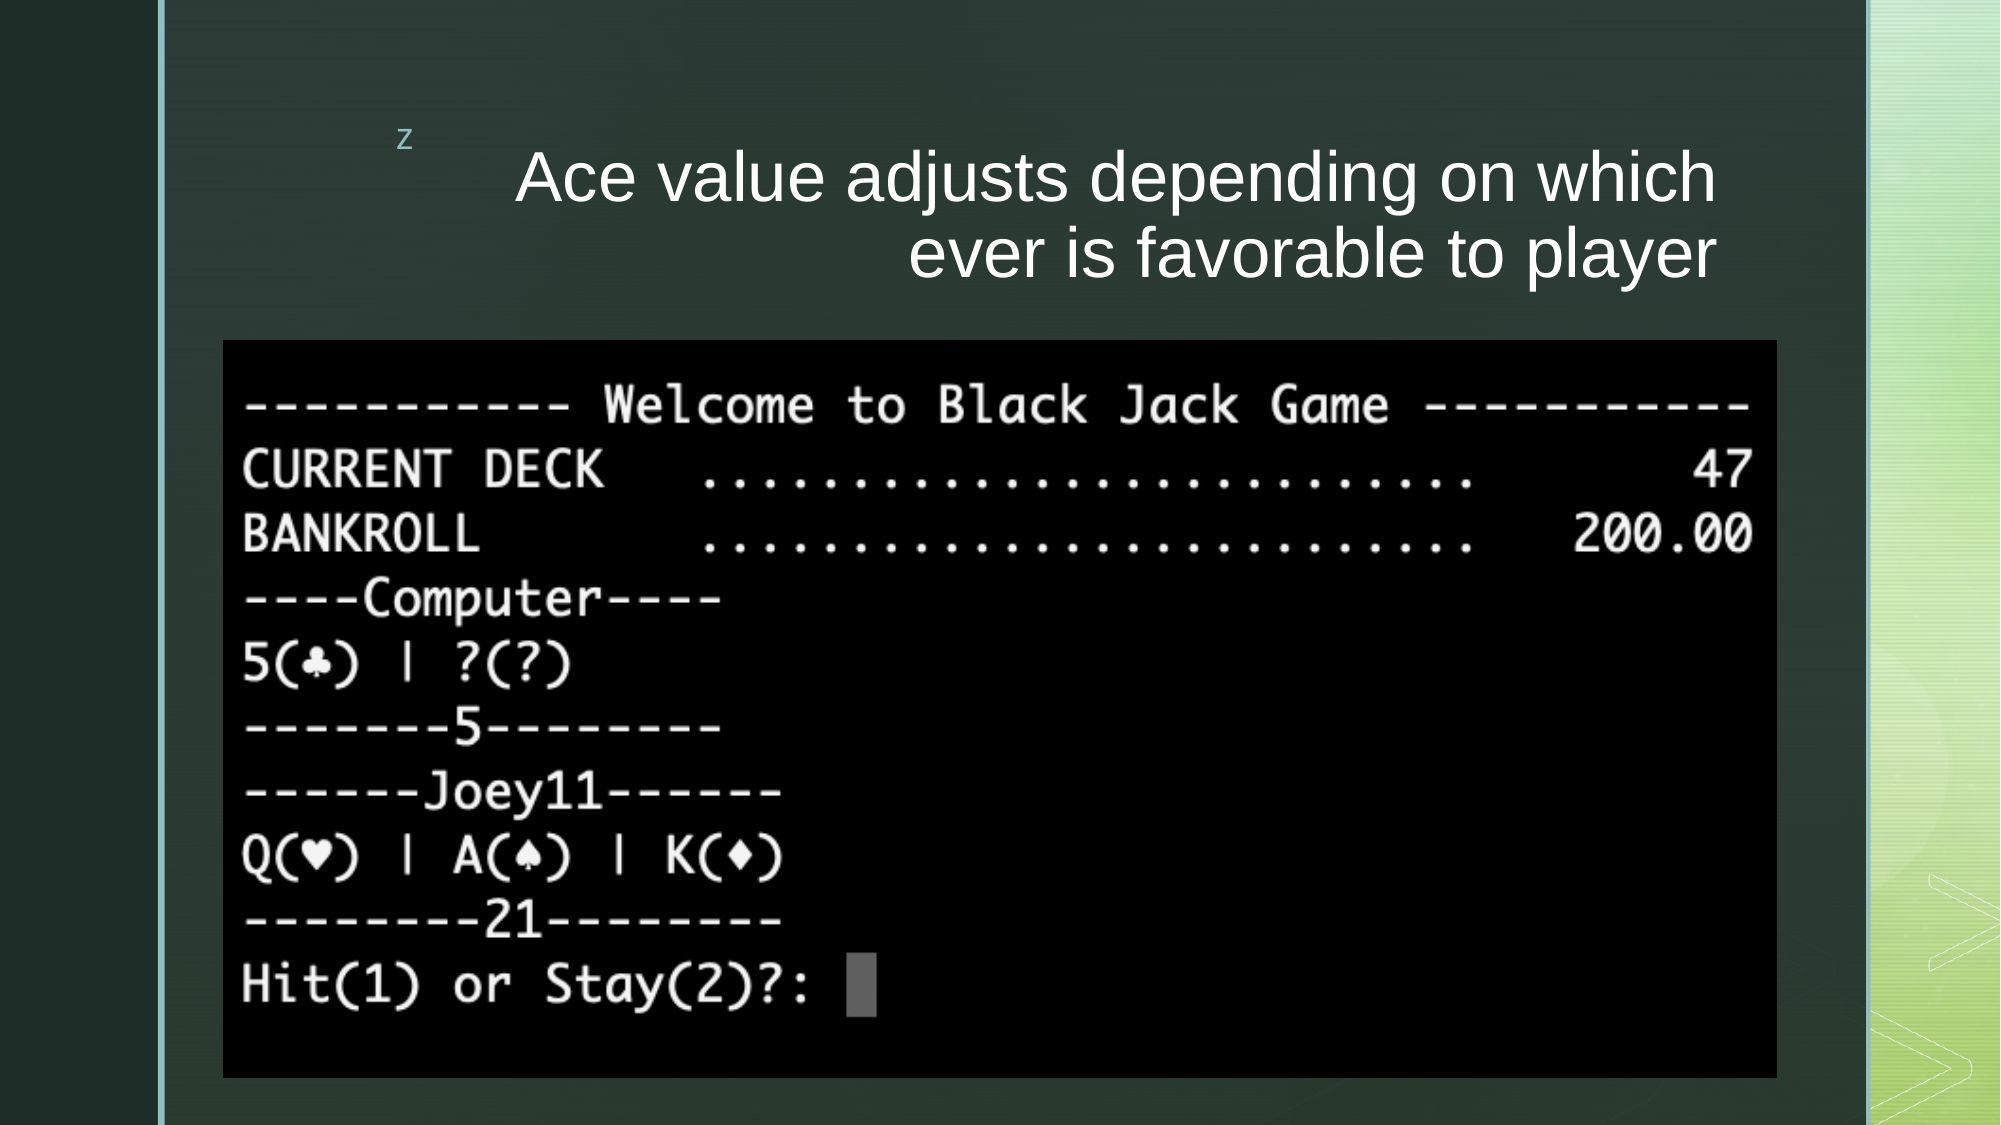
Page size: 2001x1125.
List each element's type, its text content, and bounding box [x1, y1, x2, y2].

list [222, 340, 1778, 1079]
picture [1871, 0, 2001, 1125]
title Ace value adjusts depending on which ever is favorable to player [428, 132, 1734, 310]
